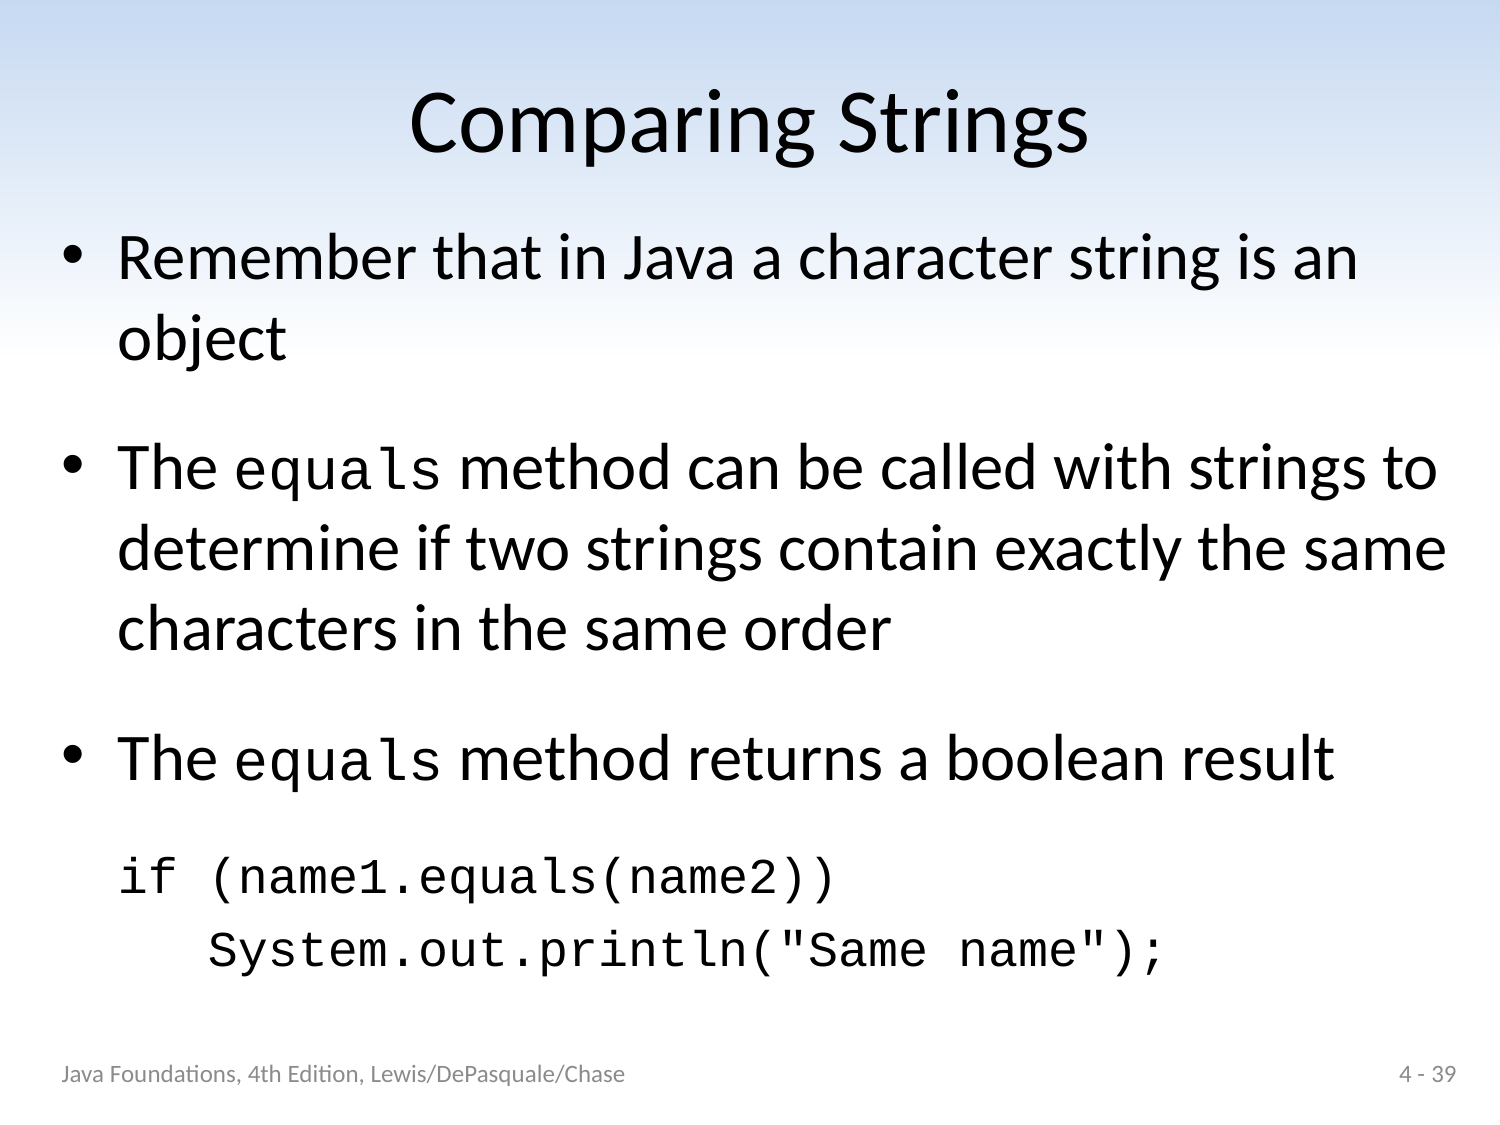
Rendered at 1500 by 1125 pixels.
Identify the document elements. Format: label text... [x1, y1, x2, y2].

title Comparing Strings [28, 45, 1473, 186]
slide_number 4 - 39 [1121, 1042, 1472, 1103]
footer Java Foundations, 4th Edition, Lewis/DePasquale/Chase [46, 1042, 1121, 1103]
list Remember that in Java a character string is an object The equals method can be called with strings to determine if two strings contain exactly the same characters in the same order The equals method returns a boolean result if (name1.equals(name2)) System.out.println("Same name"); [46, 205, 1473, 1043]
